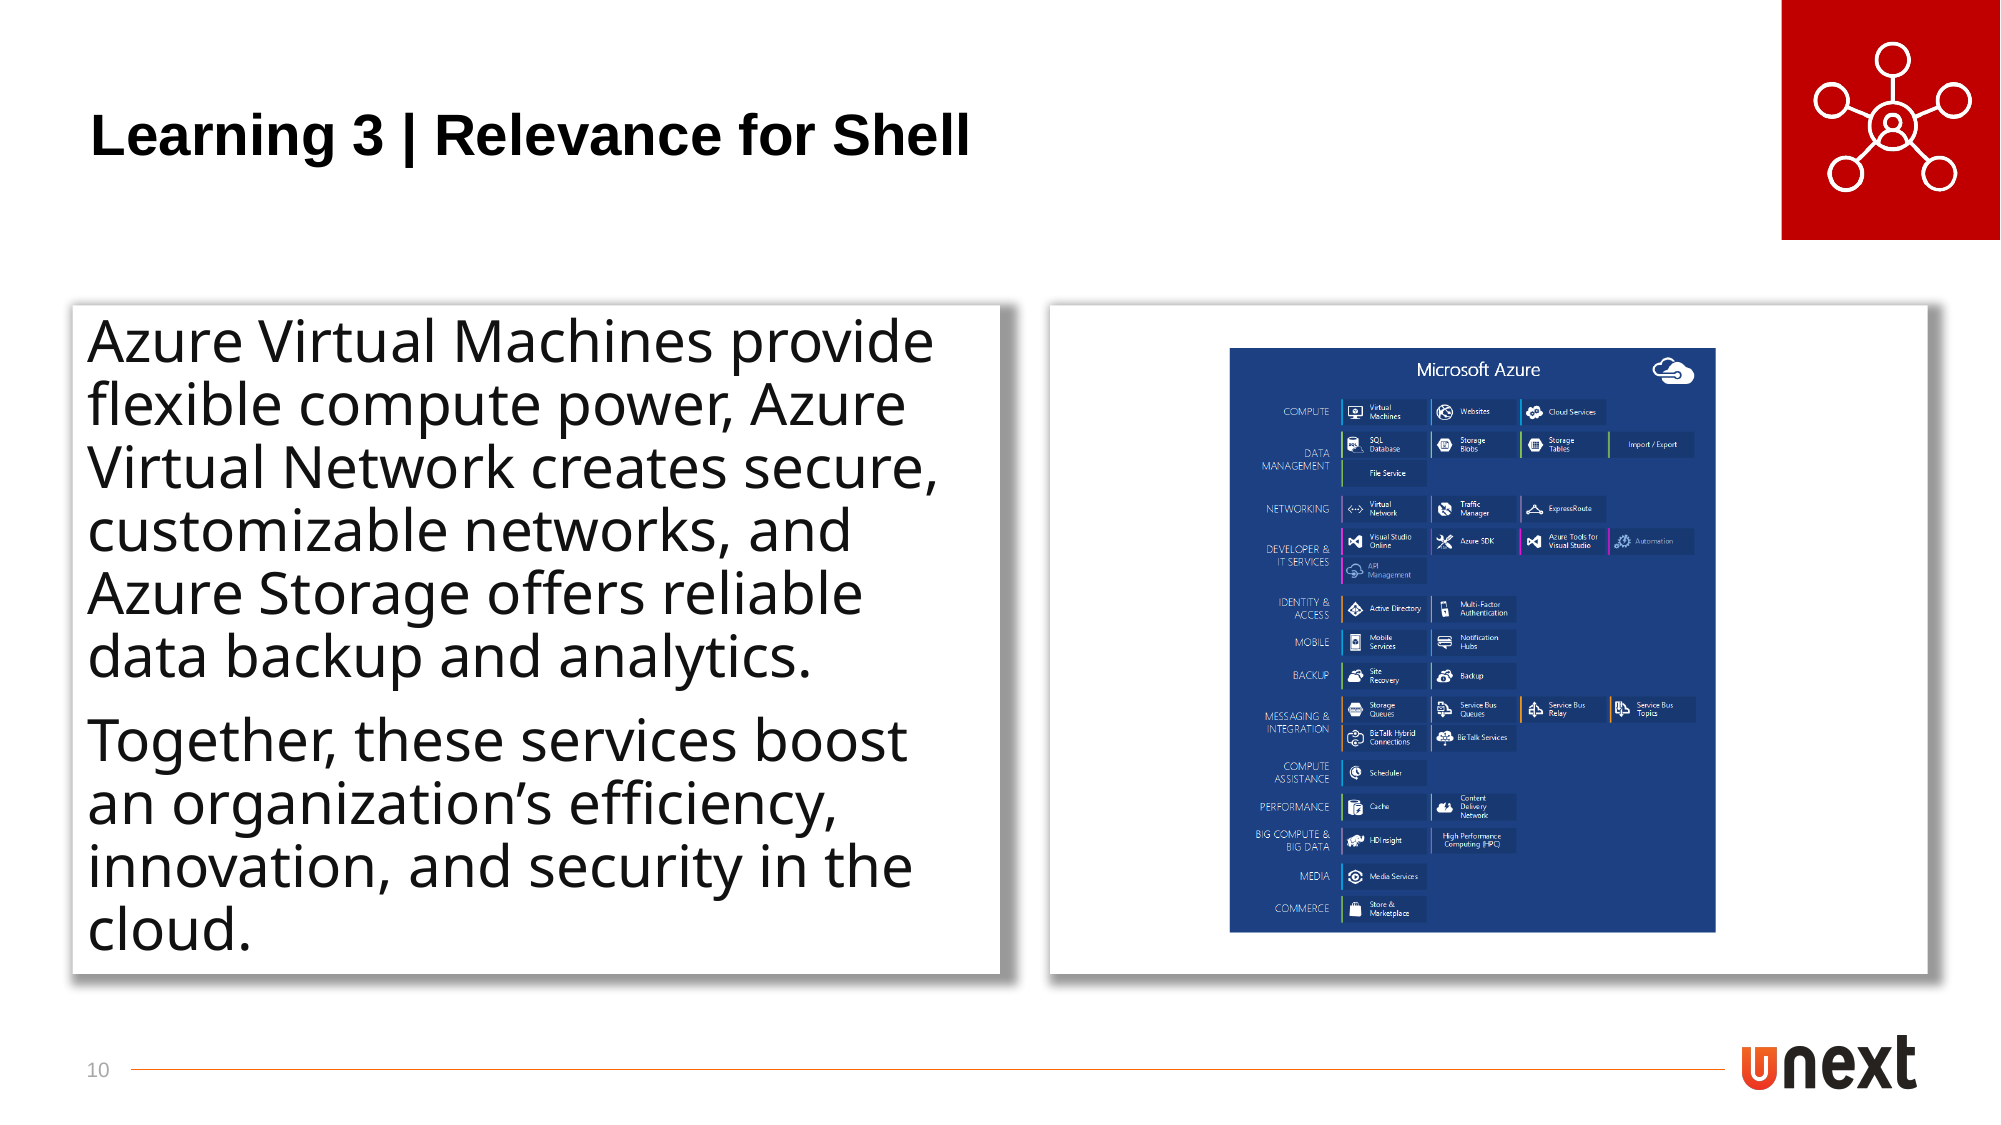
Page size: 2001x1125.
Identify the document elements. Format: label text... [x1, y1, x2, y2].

text_box Azure Virtual Machines provide flexible compute power, Azure Virtual Network creates secure, customizable networks, and Azure Storage offers reliable data backup and analytics. Together, these services boost an organization’s efficiency, innovation, and security in the cloud. [72, 305, 1000, 974]
text_box [1781, 0, 2000, 241]
text_box [1050, 305, 1928, 974]
picture [1795, 19, 1990, 214]
title Learning 3 | Relevance for Shell [76, 78, 1795, 196]
picture [1742, 1035, 1917, 1090]
slide_number 10 [48, 1047, 110, 1091]
picture [1229, 347, 1716, 933]
